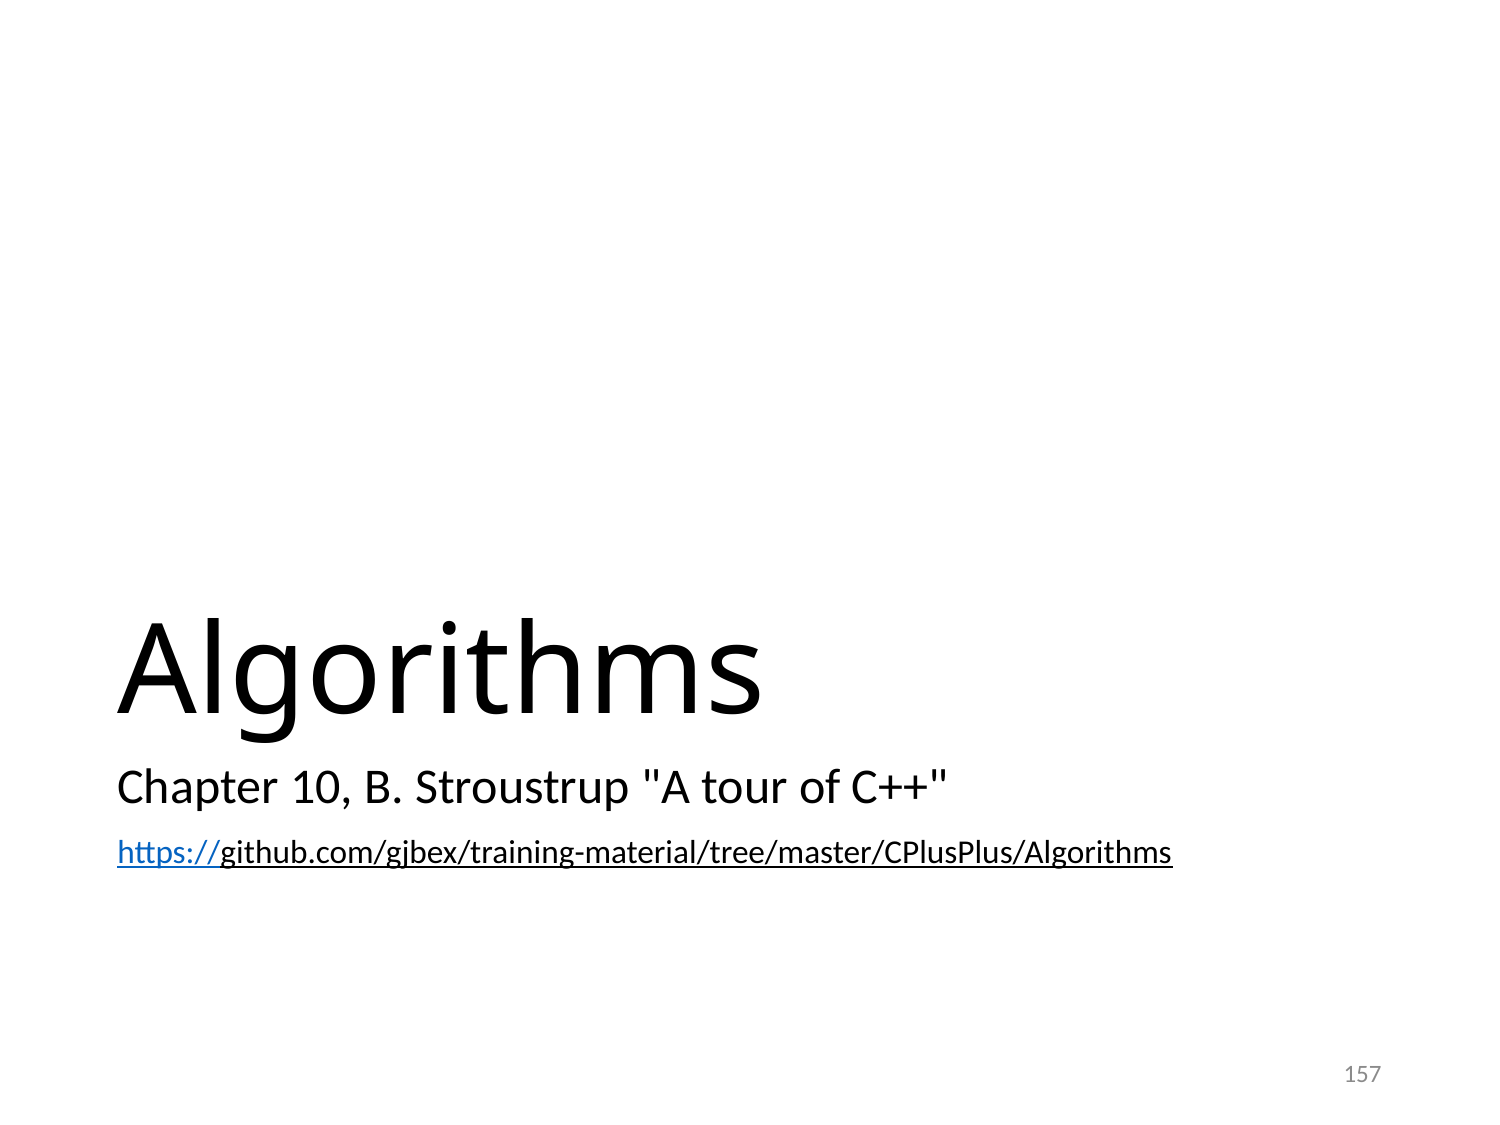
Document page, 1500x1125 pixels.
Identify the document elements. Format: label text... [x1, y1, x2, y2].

slide_number 157 [1059, 1042, 1397, 1103]
list Chapter 10, B. Stroustrup "A tour of C++" https://github.com/gjbex/training-material/tree/master/CPlusPlus/Algorithms [102, 752, 1397, 999]
title Algorithms [102, 280, 1397, 749]
